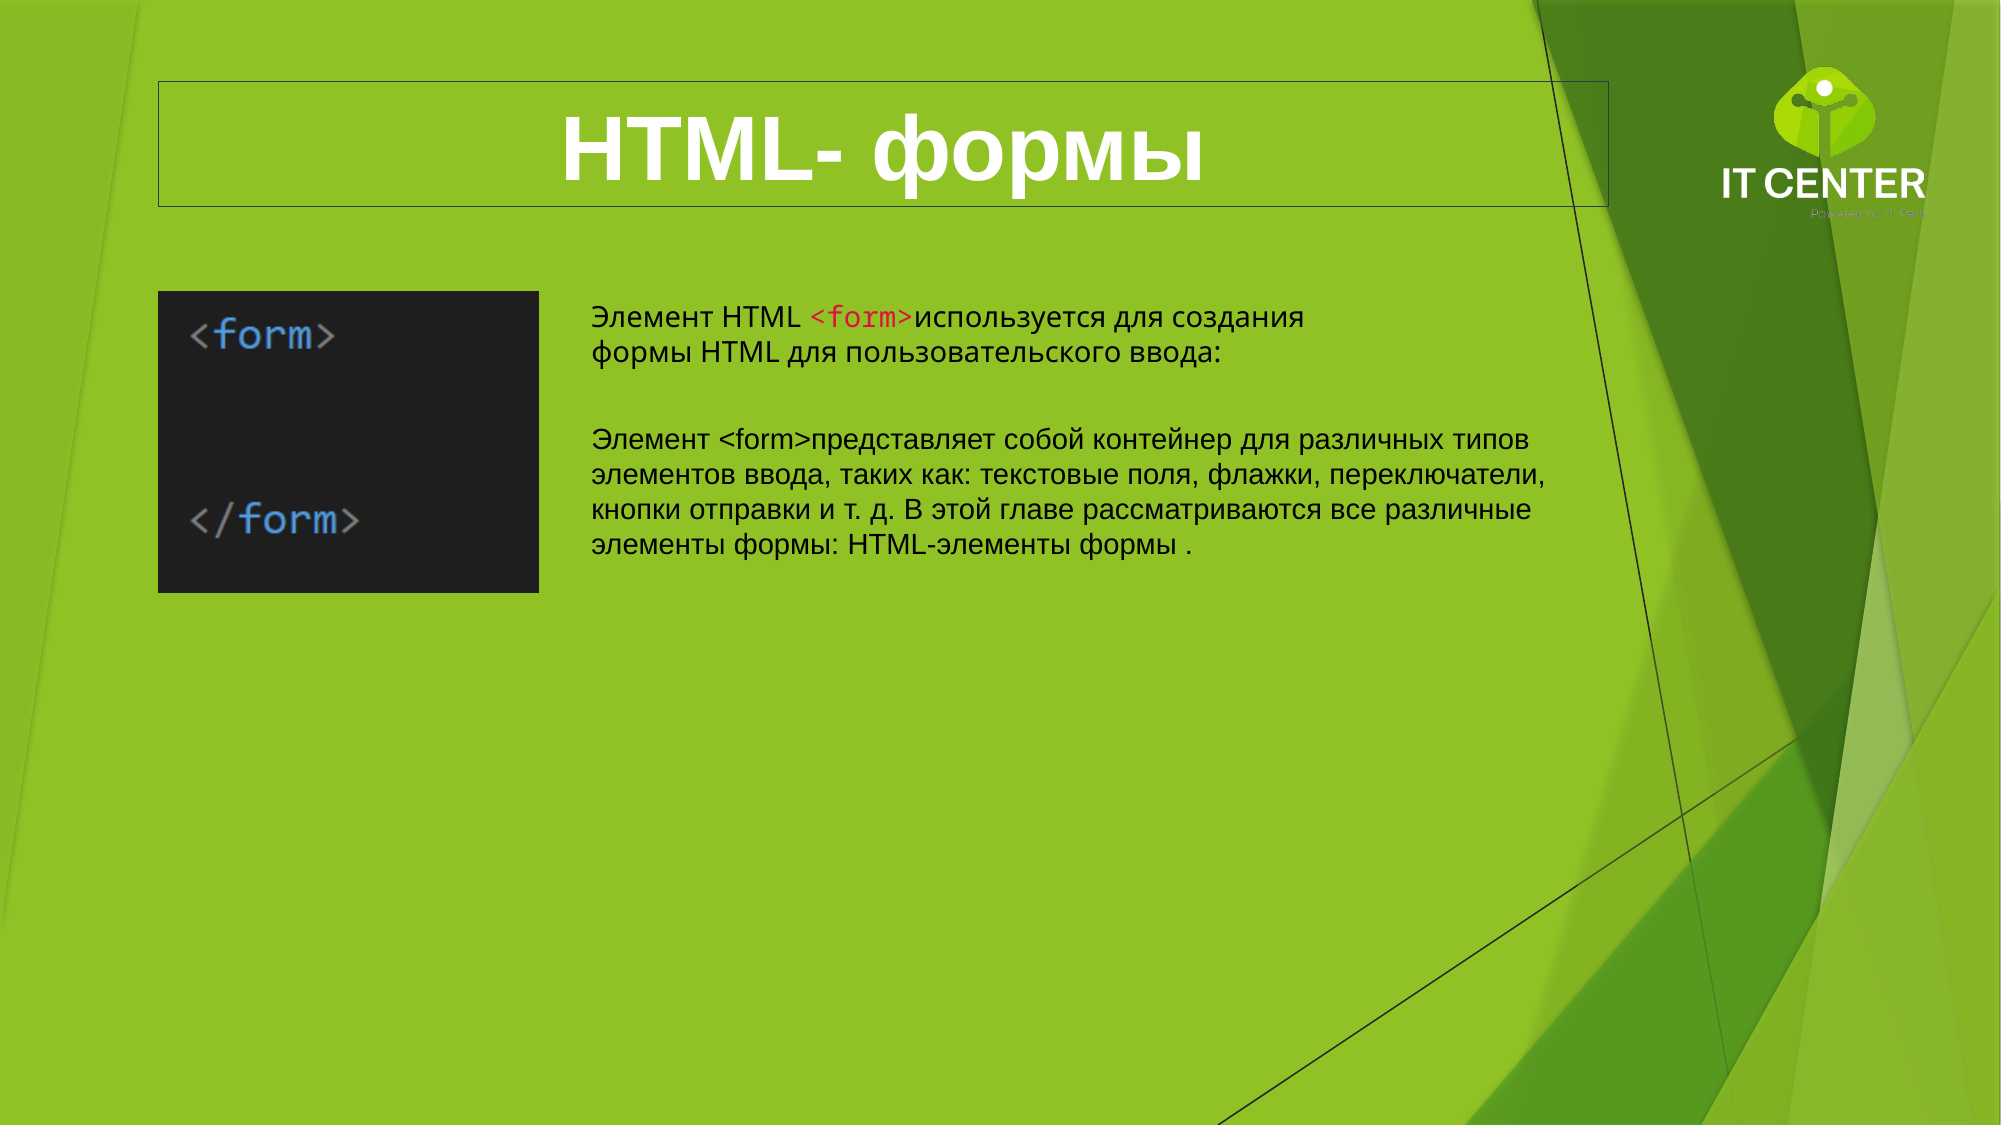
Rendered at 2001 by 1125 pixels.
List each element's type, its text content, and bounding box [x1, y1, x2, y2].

picture [1671, 42, 1988, 247]
picture [158, 290, 539, 594]
text_box HTML- формы [158, 81, 1609, 207]
text_box Элемент HTML <form>используется для создания формы HTML для пользовательского ввода: [576, 291, 1577, 376]
text_box Элемент <form>представляет собой контейнер для различных типов элементов ввода, таких как: текстовые поля, флажки, переключатели, кнопки отправки и т. д. В этой главе рассматриваются все различные элементы формы: HTML-элементы формы . [576, 412, 1577, 568]
